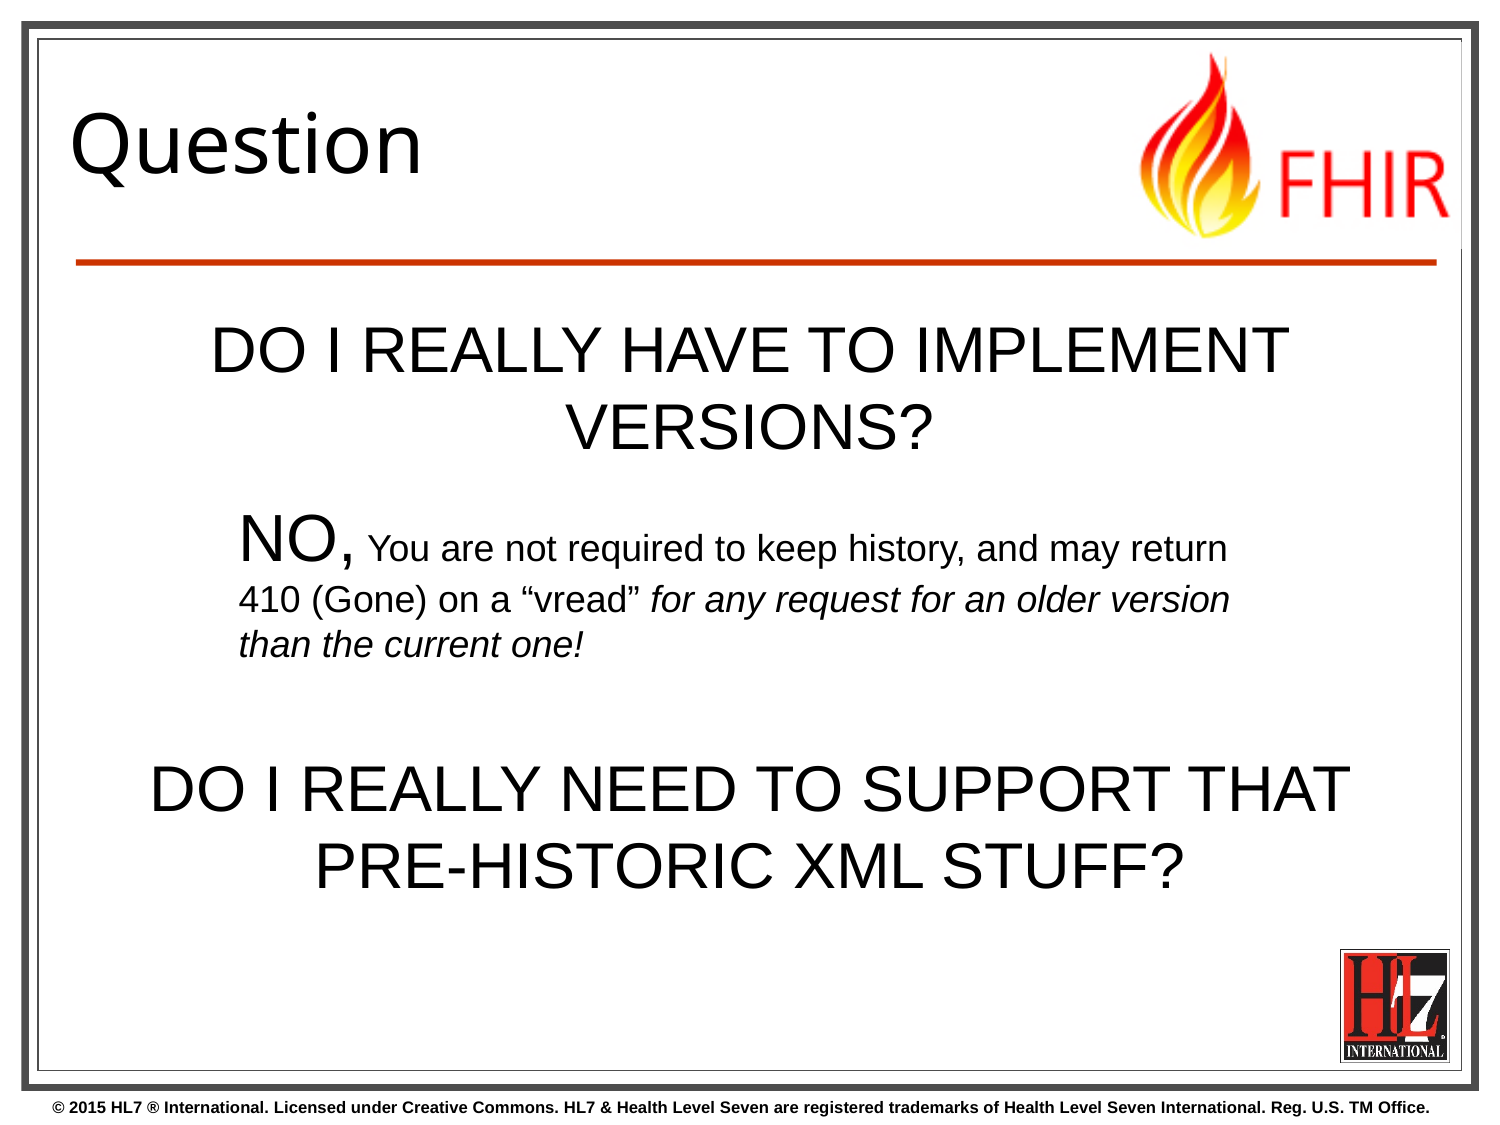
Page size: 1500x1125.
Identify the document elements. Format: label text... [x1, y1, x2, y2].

text_box NO, You are not required to keep history, and may return 410 (Gone) on a “vread” for any request for an older version than the current one! [223, 487, 1300, 673]
title Question [53, 54, 1128, 244]
list DO I REALLY HAVE TO IMPLEMENT VERSIONS? DO I REALLY NEED TO SUPPORT THAT PRE-HISTORIC XML STUFF? [62, 299, 1438, 1035]
picture [1128, 42, 1462, 249]
picture [1340, 949, 1450, 1063]
